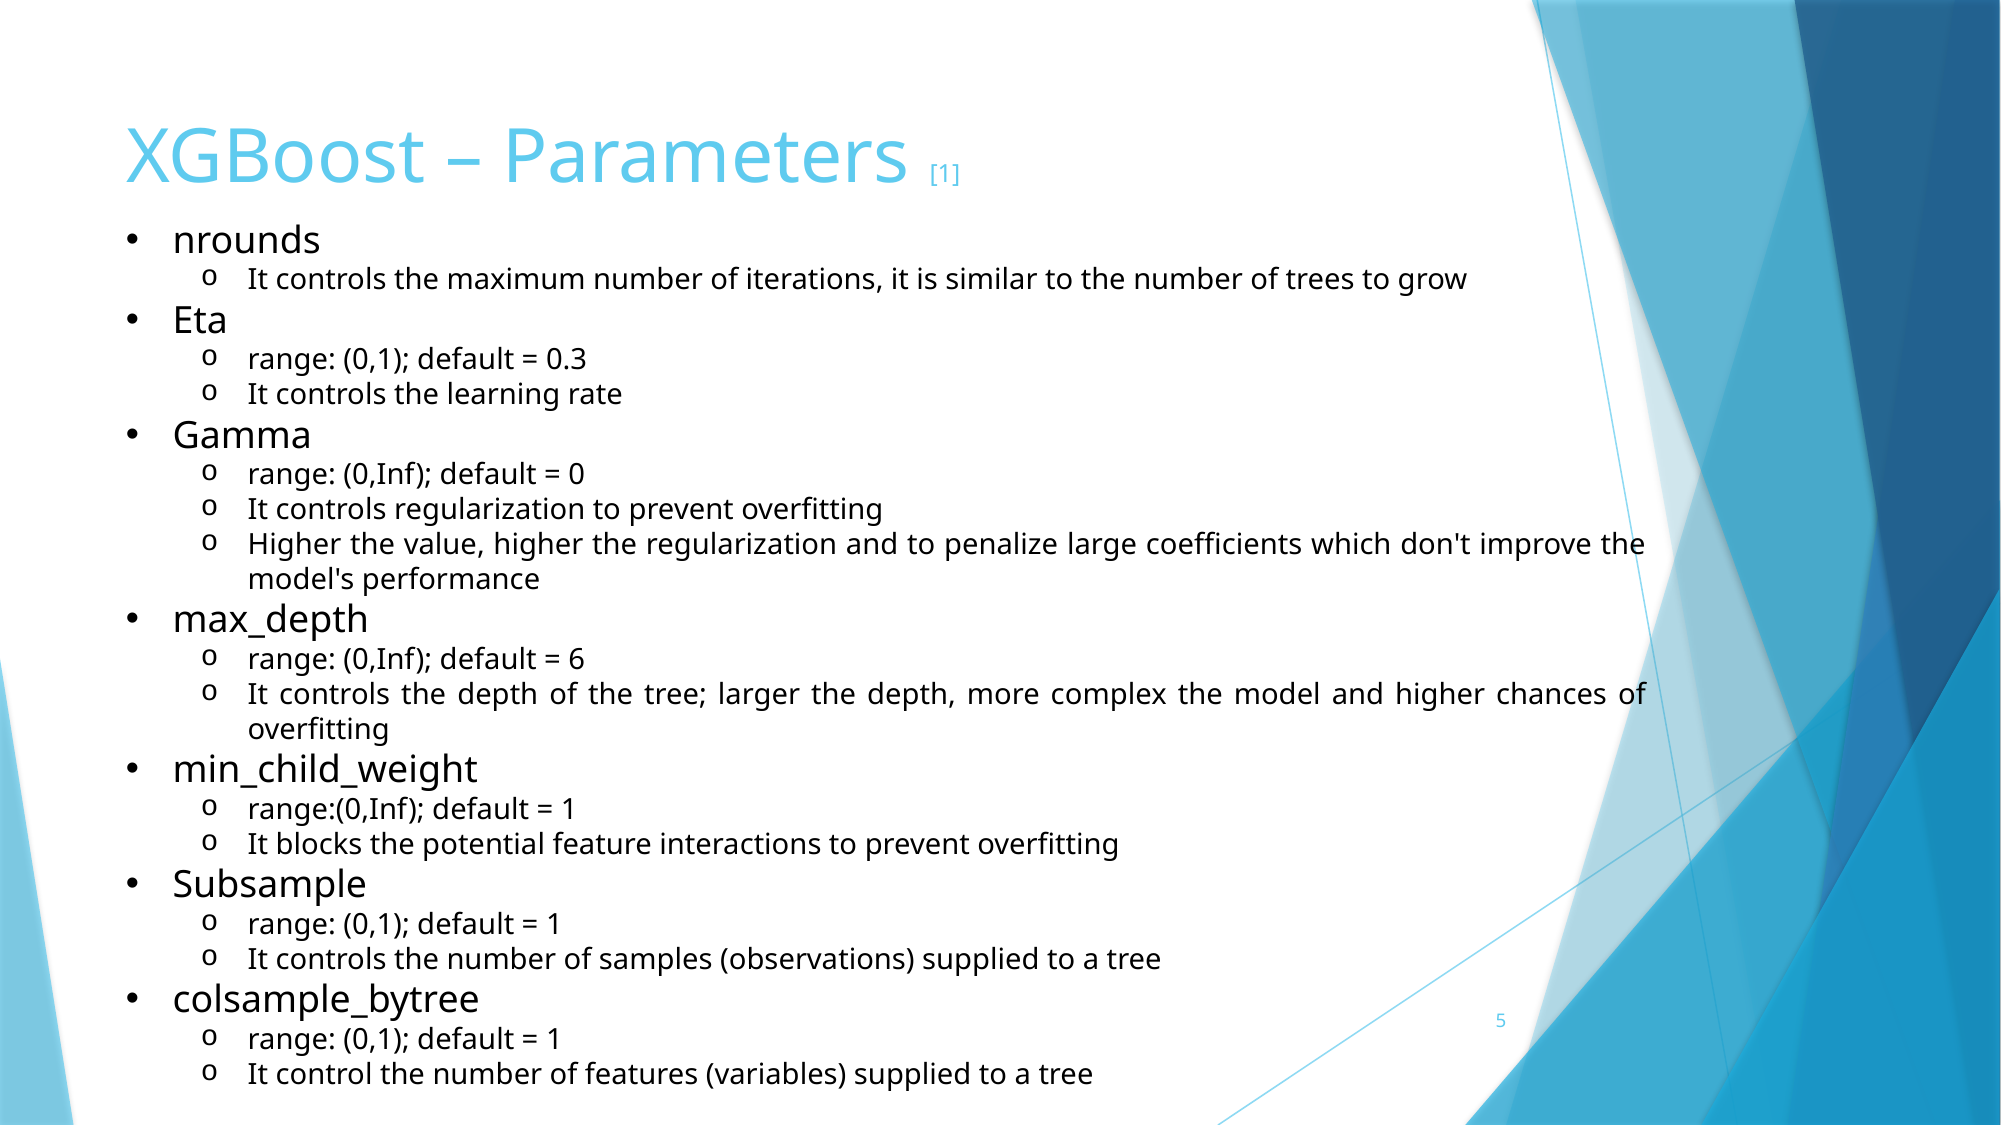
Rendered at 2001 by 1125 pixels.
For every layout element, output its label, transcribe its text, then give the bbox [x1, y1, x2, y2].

text_box nrounds It controls the maximum number of iterations, it is similar to the number of trees to grow Eta range: (0,1); default = 0.3 It controls the learning rate Gamma range: (0,Inf); default = 0 It controls regularization to prevent overfitting Higher the value, higher the regularization and to penalize large coefficients which don't improve the model's performance max_depth range: (0,Inf); default = 6 It controls the depth of the tree; larger the depth, more complex the model and higher chances of overfitting min_child_weight range:(0,Inf); default = 1 It blocks the potential feature interactions to prevent overfitting Subsample range: (0,1); default = 1 It controls the number of samples (observations) supplied to a tree colsample_bytree range: (0,1); default = 1 It control the number of features (variables) supplied to a tree [111, 208, 1662, 1098]
title XGBoost – Parameters [1] [111, 99, 1522, 208]
